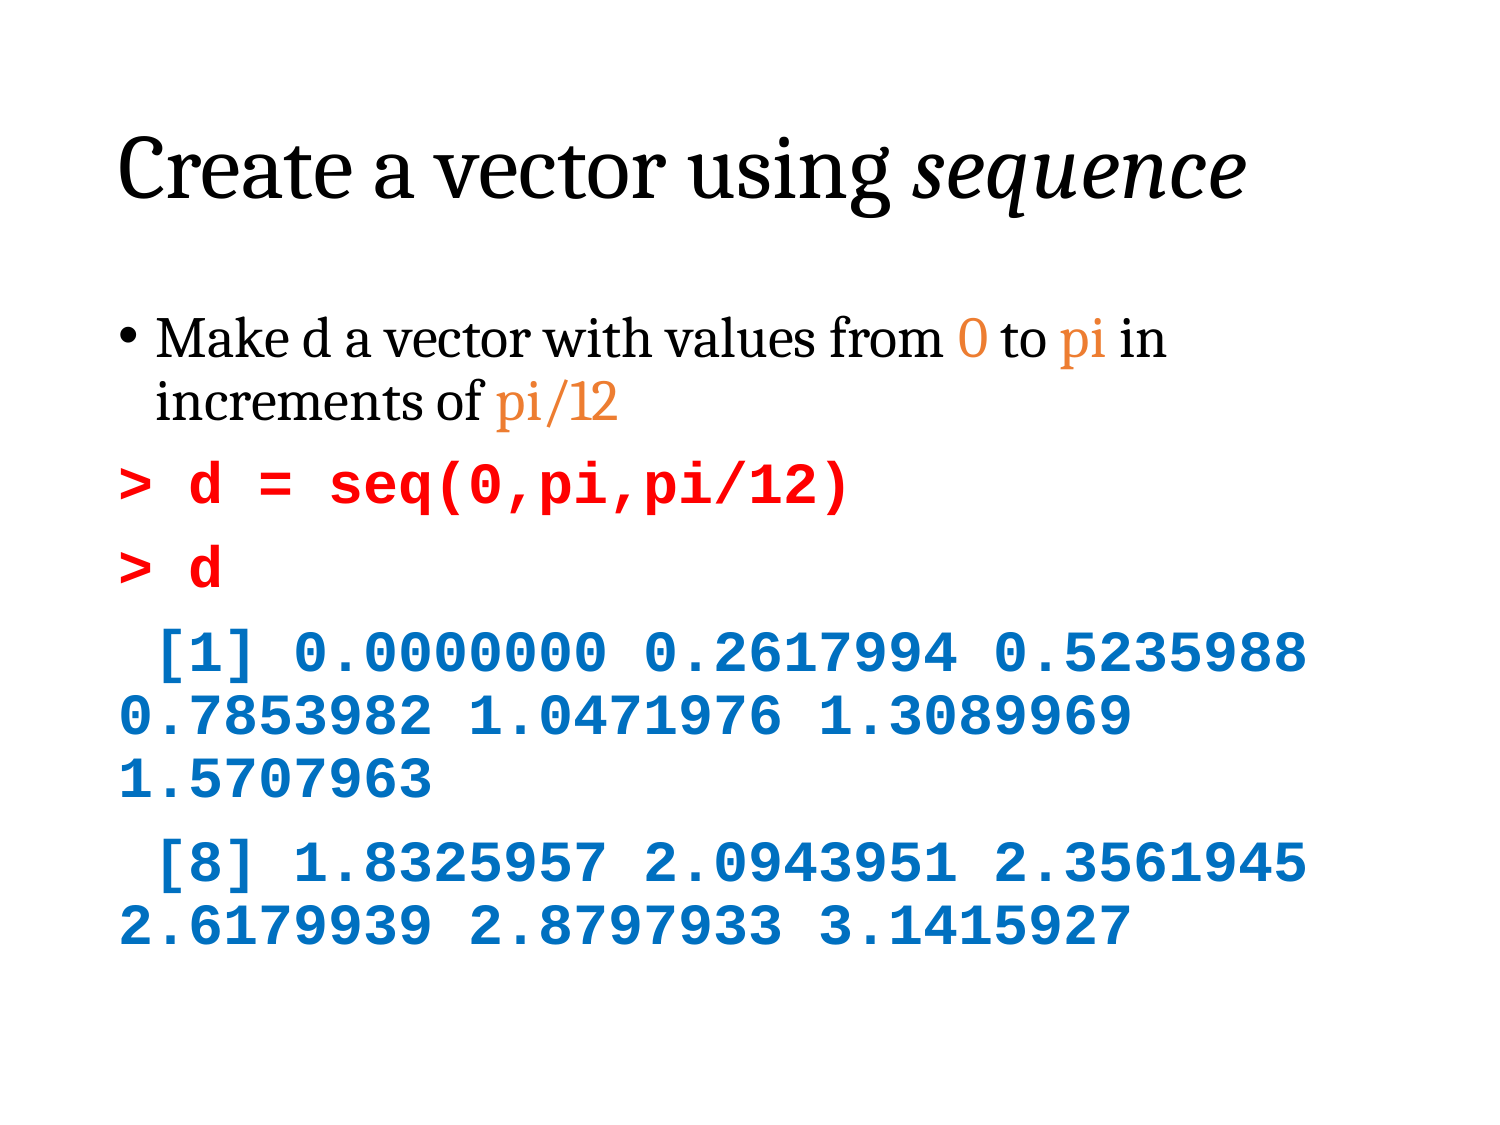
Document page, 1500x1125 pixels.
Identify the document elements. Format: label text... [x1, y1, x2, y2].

list Make d a vector with values from 0 to pi in increments of pi/12 > d = seq(0,pi,pi/12) > d [1] 0.0000000 0.2617994 0.5235988 0.7853982 1.0471976 1.3089969 1.5707963 [8] 1.8325957 2.0943951 2.3561945 2.6179939 2.8797933 3.1415927 [103, 299, 1397, 1014]
title Create a vector using sequence [103, 59, 1397, 278]
